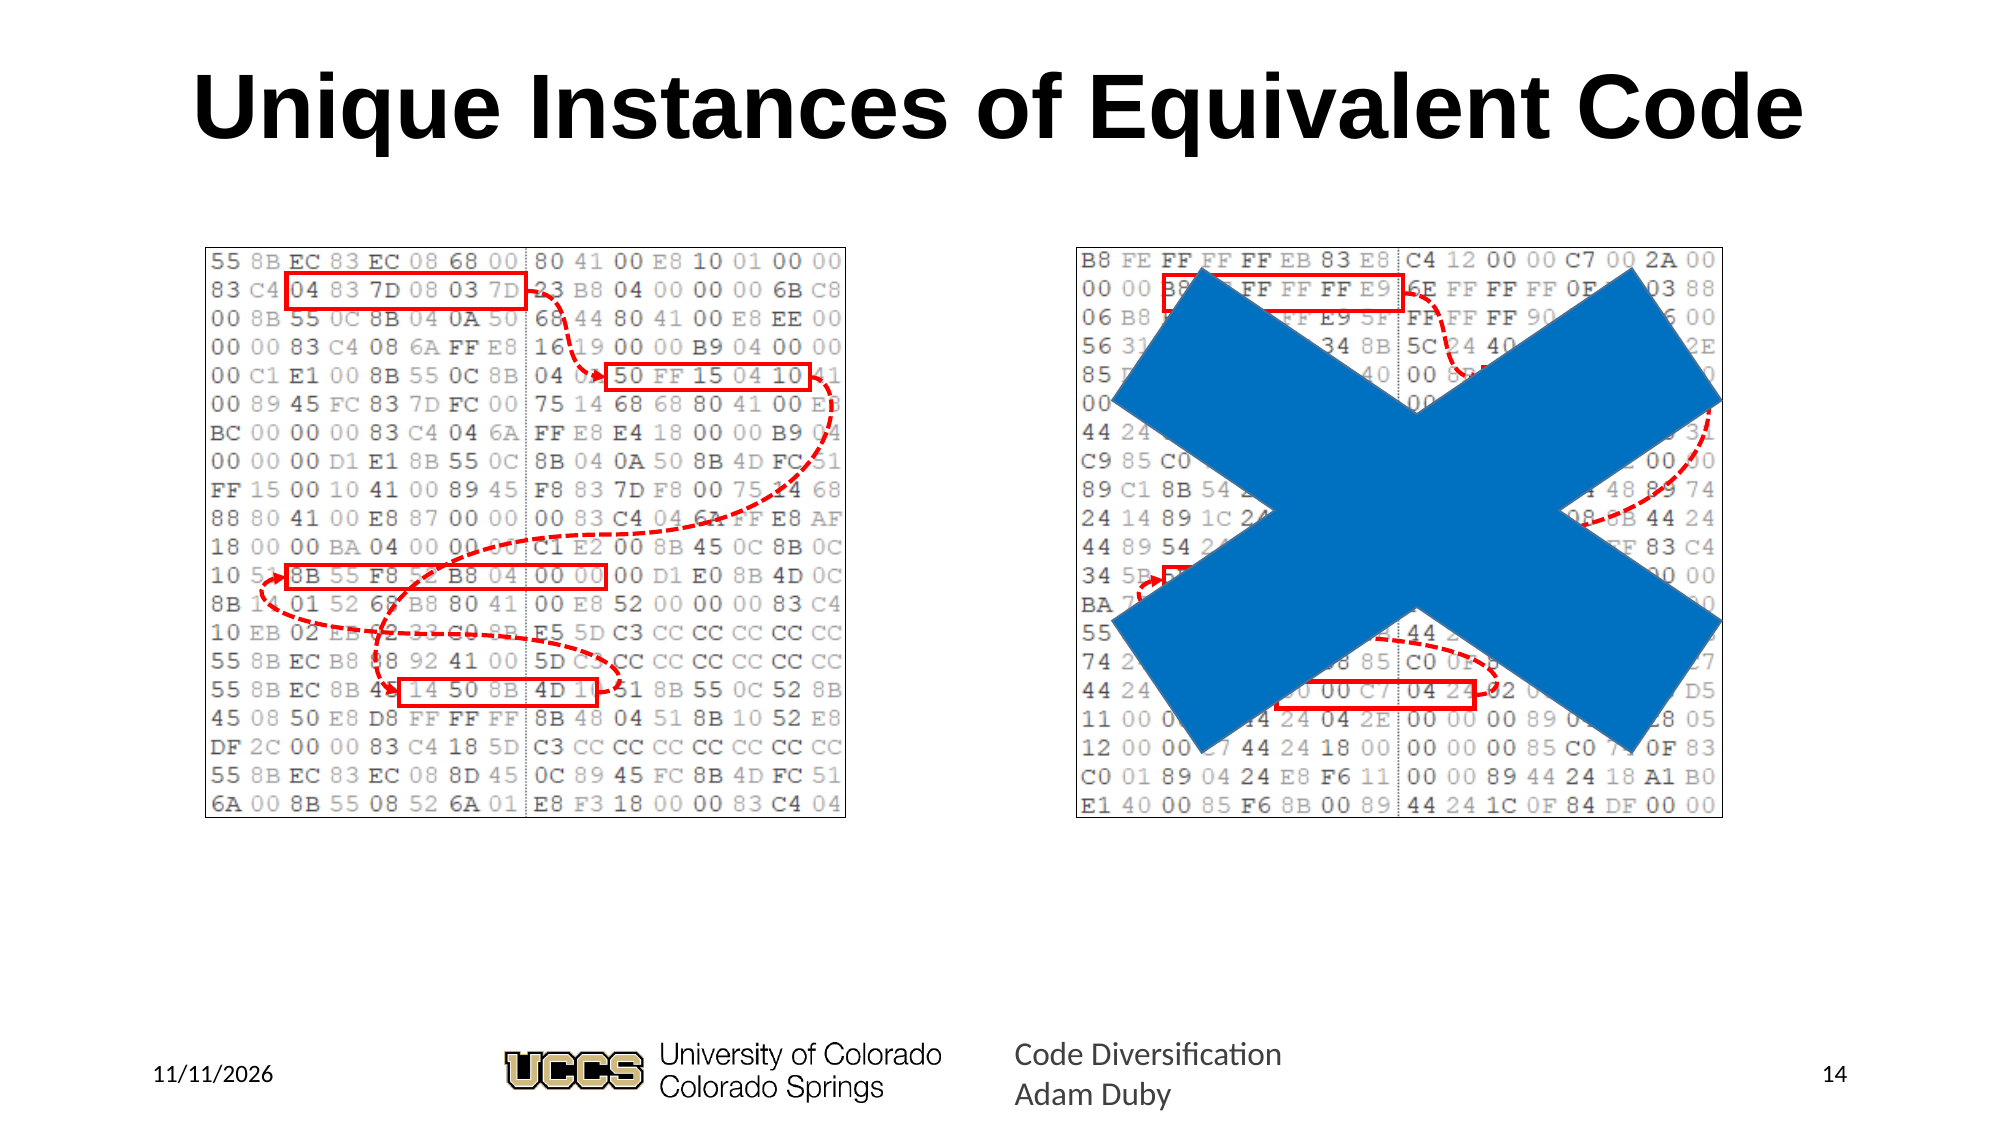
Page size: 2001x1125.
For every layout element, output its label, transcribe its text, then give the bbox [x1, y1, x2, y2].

text_box Code Diversification Adam Duby [999, 1024, 1787, 1120]
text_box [1163, 579, 1475, 695]
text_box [286, 576, 598, 693]
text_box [399, 377, 811, 693]
picture [205, 247, 846, 818]
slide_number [137, 1042, 503, 1103]
picture [503, 1042, 941, 1103]
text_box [1276, 379, 1688, 695]
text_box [525, 290, 607, 377]
slide_number 14 [1787, 1042, 1863, 1103]
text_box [1402, 293, 1484, 379]
text_box Unique Instances of Equivalent Code [0, 0, 2000, 218]
picture [1076, 247, 1723, 818]
